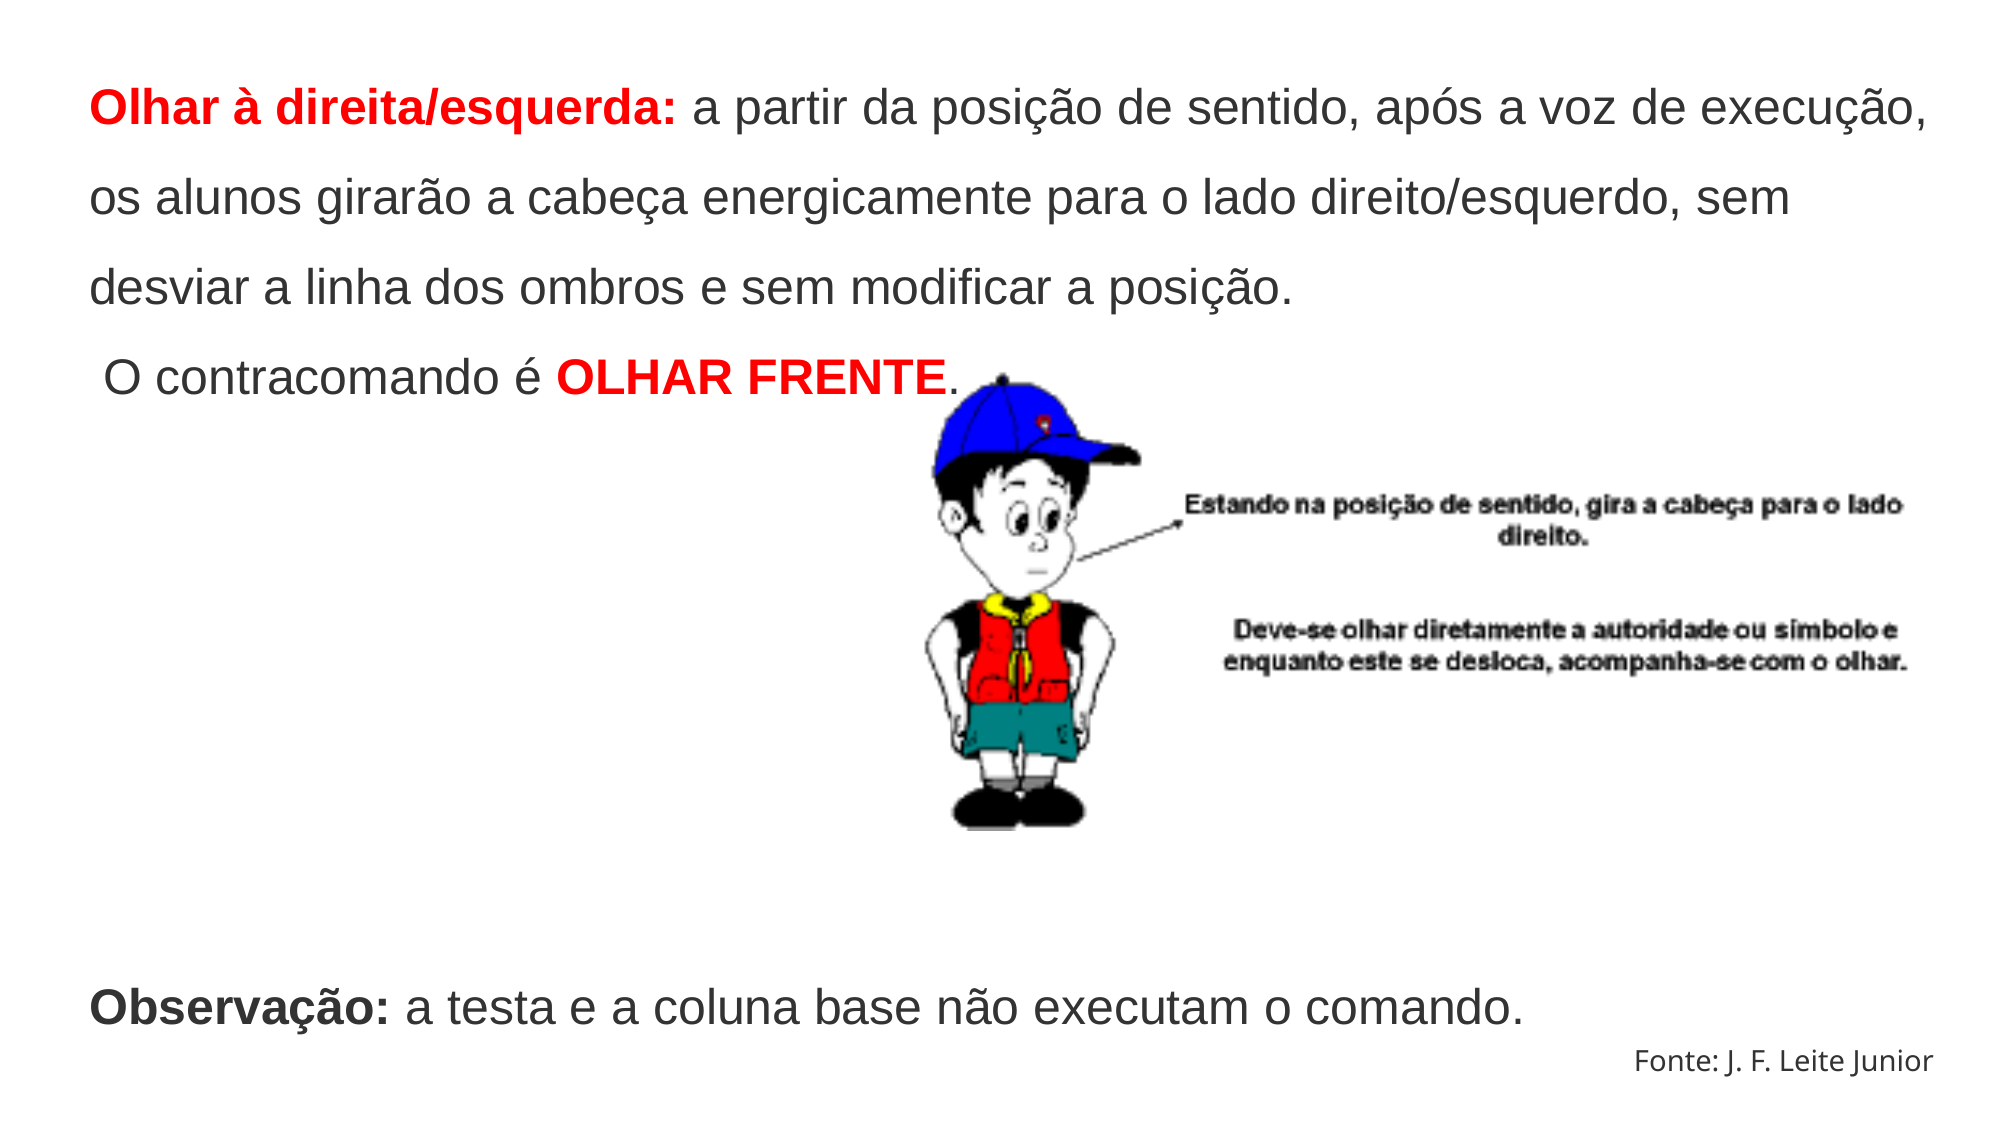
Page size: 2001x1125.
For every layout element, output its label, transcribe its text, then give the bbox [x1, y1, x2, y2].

text_box Olhar à direita/esquerda: a partir da posição de sentido, após a voz de execução, os alunos girarão a cabeça energicamente para o lado direito/esquerdo, sem desviar a linha dos ombros e sem modificar a posição. O contracomando é OLHAR FRENTE. Observação: a testa e a coluna base não executam o comando. Fonte: J. F. Leite Junior [74, 36, 1950, 1087]
picture [920, 358, 1950, 831]
